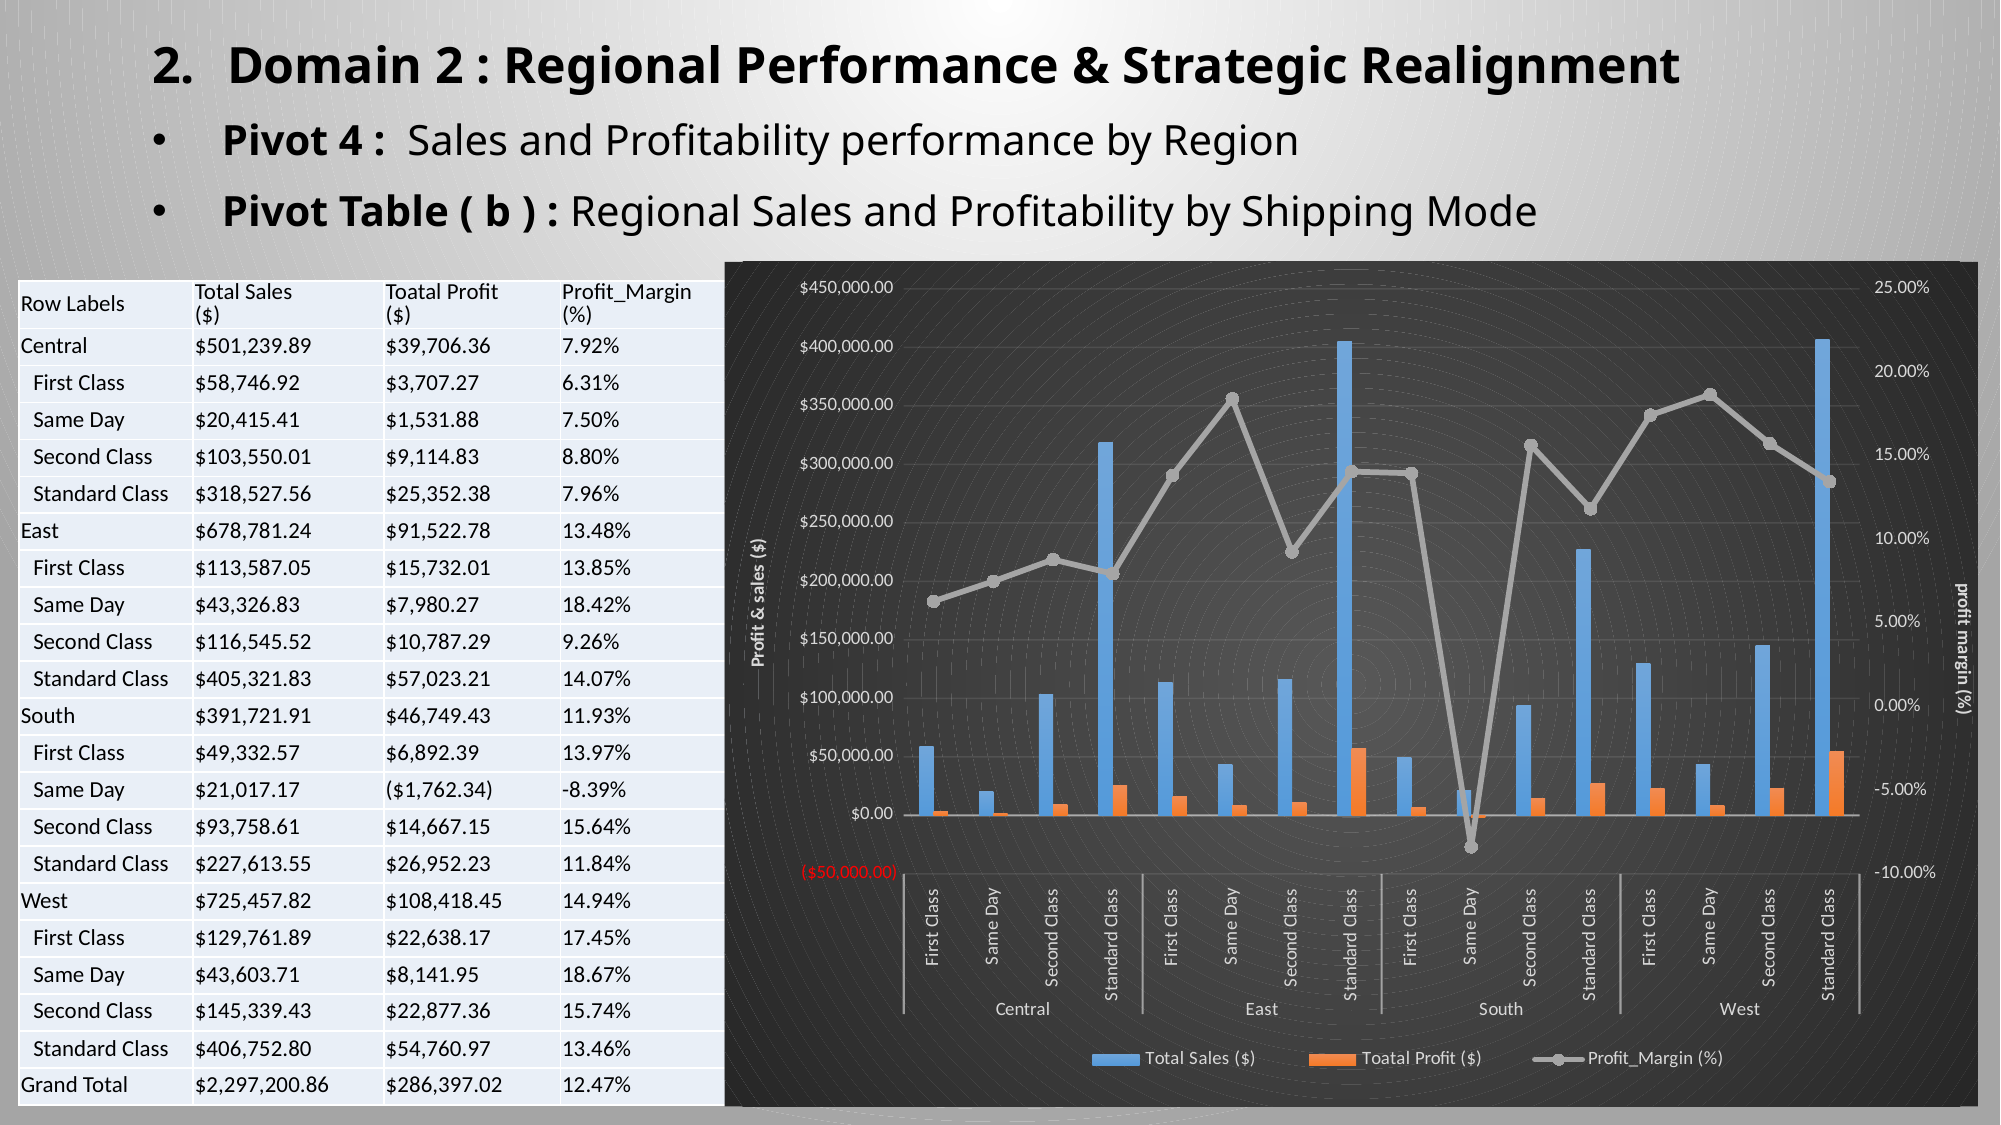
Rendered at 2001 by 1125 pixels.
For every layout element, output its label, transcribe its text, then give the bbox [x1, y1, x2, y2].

table_cell Standard Class [20, 1032, 192, 1067]
table_cell $3,707.27 [385, 366, 560, 402]
table_cell Same Day [20, 773, 192, 808]
table_cell $145,339.43 [194, 995, 383, 1030]
table_cell Same Day [20, 958, 192, 993]
table_cell $6,892.39 [385, 736, 560, 771]
table_cell 18.67% [561, 958, 724, 993]
table_cell $103,550.01 [194, 440, 383, 476]
table_cell 8.80% [561, 440, 724, 476]
table_cell 13.85% [561, 551, 724, 586]
table_cell Grand Total [20, 1069, 192, 1104]
table_cell $8,141.95 [385, 958, 560, 993]
table_cell 9.26% [561, 625, 724, 660]
table_cell South [20, 699, 192, 734]
table_cell $93,758.61 [194, 810, 383, 845]
table_cell $1,531.88 [385, 403, 560, 439]
table_cell $43,603.71 [194, 958, 383, 993]
table_cell $2,297,200.86 [194, 1069, 383, 1104]
table_cell $113,587.05 [194, 551, 383, 586]
table_cell $116,545.52 [194, 625, 383, 660]
table_cell First Class [20, 736, 192, 771]
table_cell $91,522.78 [385, 514, 560, 549]
table_cell $22,877.36 [385, 995, 560, 1030]
table_cell $405,321.83 [194, 662, 383, 697]
table_cell ($1,762.34) [385, 773, 560, 808]
table_cell 7.92% [561, 329, 724, 365]
table_cell Second Class [20, 440, 192, 476]
text_box Domain 2 : Regional Performance & Strategic Realignment Pivot 4 : Sales and Profitability performance by Region Pivot Table ( b ) : Regional Sales and Profitability by Shipping Mode [137, 0, 1863, 280]
table_cell 11.84% [561, 847, 724, 882]
table_cell $22,638.17 [385, 921, 560, 956]
table_cell East [20, 514, 192, 549]
table_cell $227,613.55 [194, 847, 383, 882]
table_cell $15,732.01 [385, 551, 560, 586]
table_cell $58,746.92 [194, 366, 383, 402]
table_cell First Class [20, 921, 192, 956]
table_cell 14.07% [561, 662, 724, 697]
table_cell 13.46% [561, 1032, 724, 1067]
table_cell $49,332.57 [194, 736, 383, 771]
table_cell $501,239.89 [194, 329, 383, 365]
table_header Total Sales ($) [194, 282, 383, 328]
table_cell 13.97% [561, 736, 724, 771]
table_cell $43,326.83 [194, 588, 383, 623]
table_cell Standard Class [20, 662, 192, 697]
table_cell 15.64% [561, 810, 724, 845]
table_cell $14,667.15 [385, 810, 560, 845]
table_cell $39,706.36 [385, 329, 560, 365]
table_cell 15.74% [561, 995, 724, 1030]
table_cell $9,114.83 [385, 440, 560, 476]
table_cell -8.39% [561, 773, 724, 808]
table_cell West [20, 884, 192, 919]
table_cell $318,527.56 [194, 477, 383, 512]
table_cell $7,980.27 [385, 588, 560, 623]
table_cell $20,415.41 [194, 403, 383, 439]
table_cell First Class [20, 551, 192, 586]
table_cell $25,352.38 [385, 477, 560, 512]
table_cell Standard Class [20, 477, 192, 512]
table_cell 7.96% [561, 477, 724, 512]
table_cell 14.94% [561, 884, 724, 919]
table_cell Standard Class [20, 847, 192, 882]
table_cell Second Class [20, 810, 192, 845]
table_header Row Labels [20, 282, 192, 328]
table_cell Central [20, 329, 192, 365]
table_cell $54,760.97 [385, 1032, 560, 1067]
table_cell Same Day [20, 403, 192, 439]
table_cell $725,457.82 [194, 884, 383, 919]
chart [724, 261, 1978, 1107]
table_cell First Class [20, 366, 192, 402]
table_cell $678,781.24 [194, 514, 383, 549]
table_cell 7.50% [561, 403, 724, 439]
table_cell 12.47% [561, 1069, 724, 1104]
table_header Profit_Margin (%) [561, 282, 724, 328]
table_cell $46,749.43 [385, 699, 560, 734]
table_cell $10,787.29 [385, 625, 560, 660]
table_cell $57,023.21 [385, 662, 560, 697]
table_cell $26,952.23 [385, 847, 560, 882]
table_cell $286,397.02 [385, 1069, 560, 1104]
table_cell Same Day [20, 588, 192, 623]
table_cell $391,721.91 [194, 699, 383, 734]
table_cell $129,761.89 [194, 921, 383, 956]
table_cell 6.31% [561, 366, 724, 402]
table_cell $21,017.17 [194, 773, 383, 808]
table_cell $108,418.45 [385, 884, 560, 919]
table_cell Second Class [20, 995, 192, 1030]
table_cell 11.93% [561, 699, 724, 734]
table_cell $406,752.80 [194, 1032, 383, 1067]
table_cell Second Class [20, 625, 192, 660]
table_cell 13.48% [561, 514, 724, 549]
table_header Toatal Profit ($) [385, 282, 560, 328]
table_cell 18.42% [561, 588, 724, 623]
table_cell 17.45% [561, 921, 724, 956]
